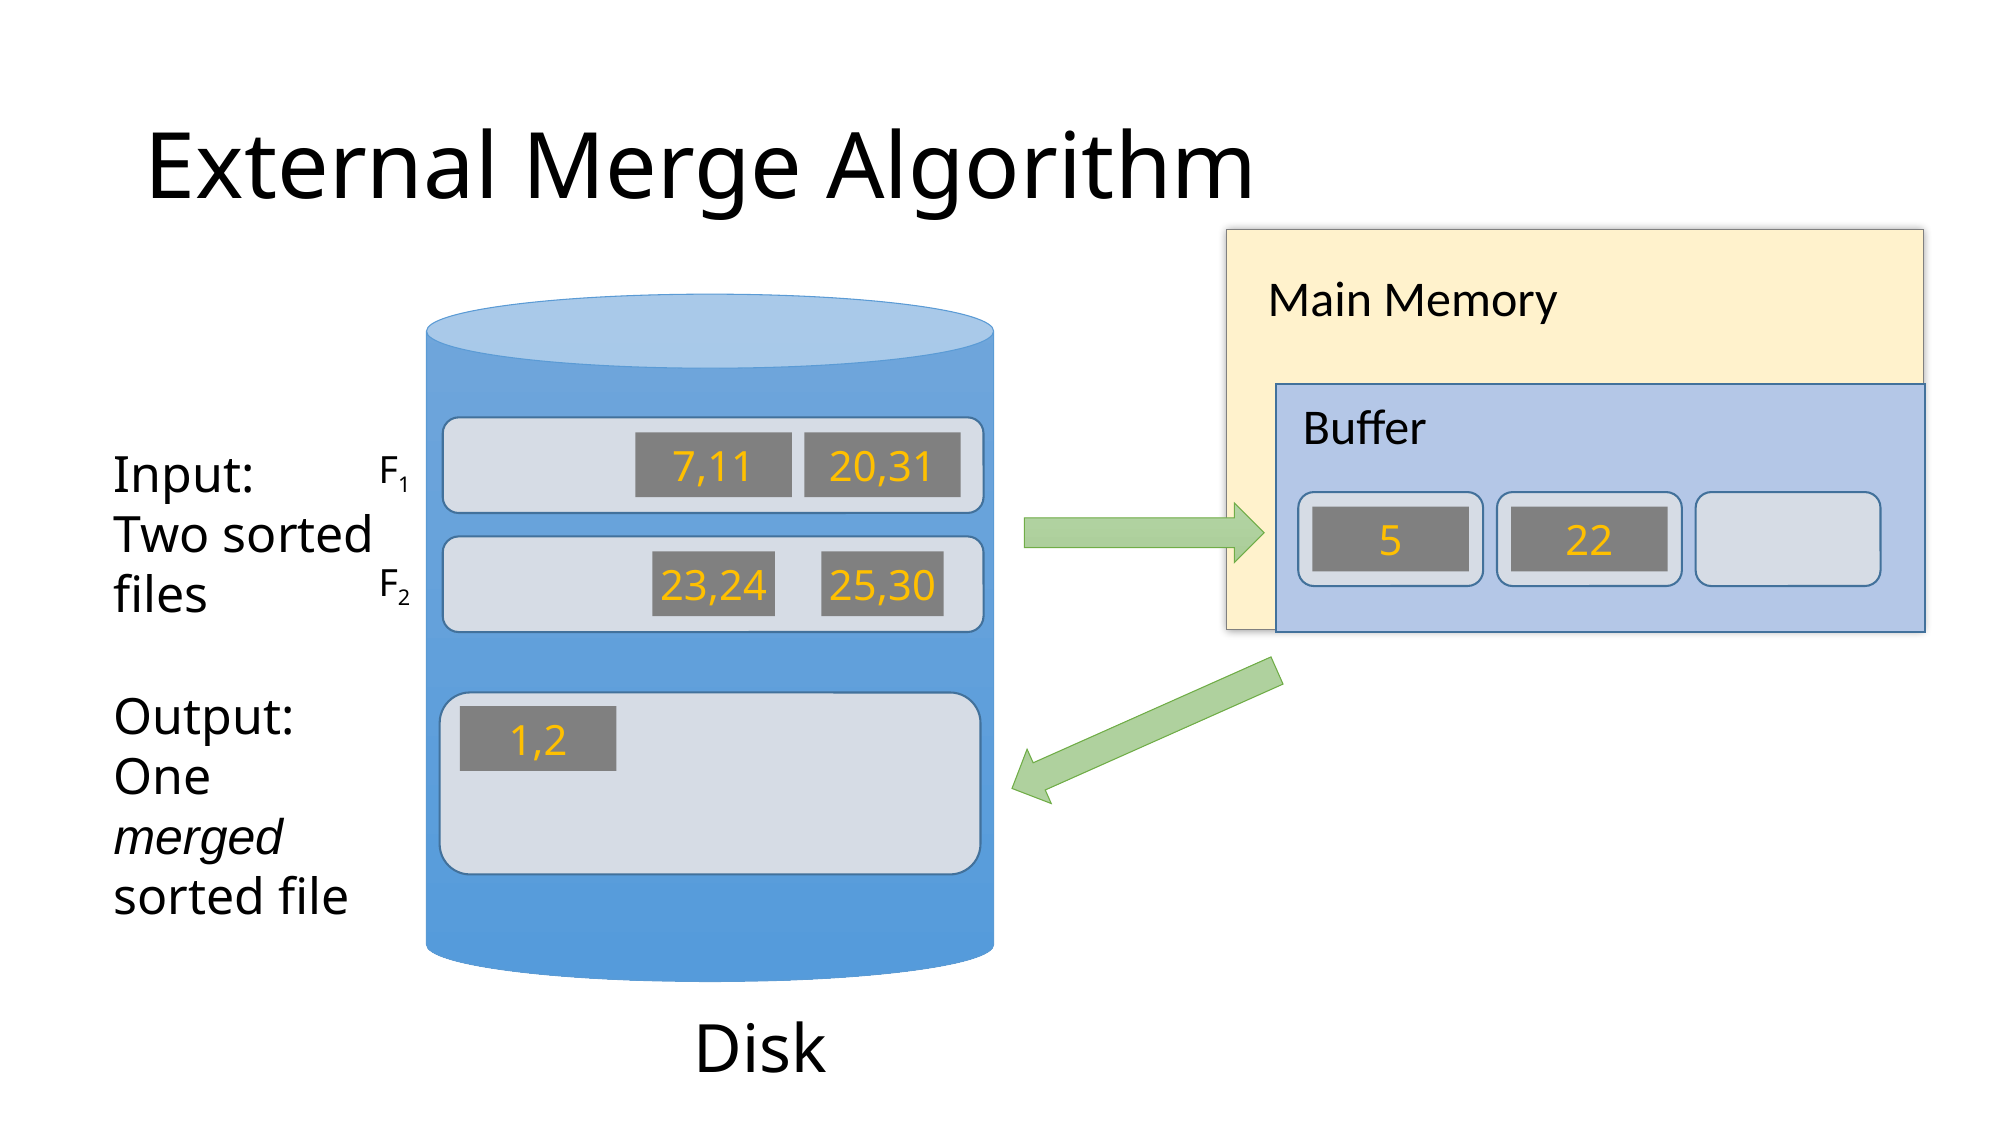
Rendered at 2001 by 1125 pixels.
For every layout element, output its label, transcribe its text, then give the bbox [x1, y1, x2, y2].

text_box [426, 293, 994, 982]
text_box [1012, 656, 1284, 804]
text_box Disk [645, 998, 876, 1093]
title External Merge Algorithm [136, 59, 1863, 278]
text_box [1225, 228, 1926, 633]
text_box F1 [371, 438, 418, 505]
text_box F2 [370, 551, 418, 618]
text_box Input: Two sorted files [106, 435, 393, 630]
text_box Output: One merged sorted file [106, 677, 393, 933]
text_box [1024, 517, 1225, 548]
